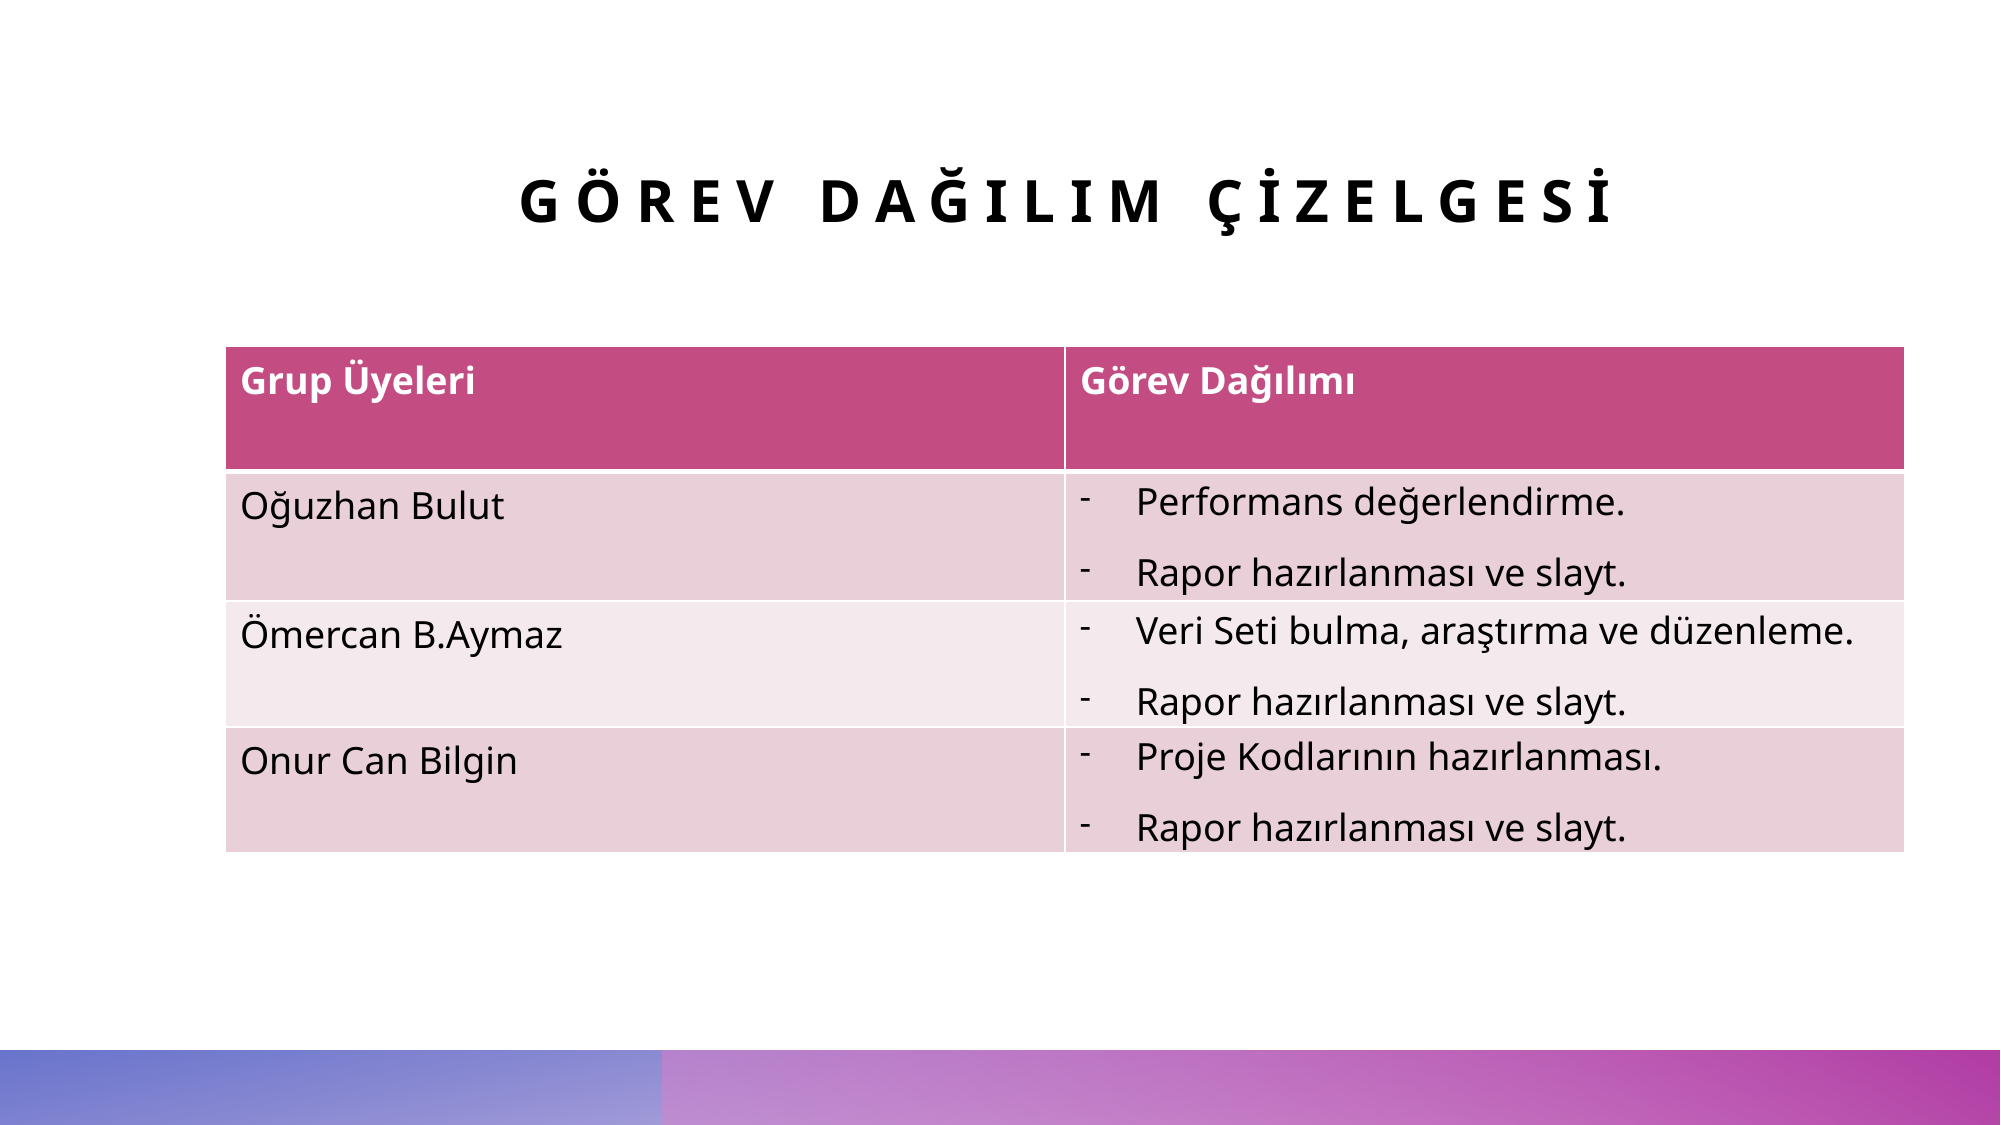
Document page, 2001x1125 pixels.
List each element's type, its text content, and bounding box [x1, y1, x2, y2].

title Görev Dağılım Çizelgesi [225, 130, 1905, 235]
table_cell Proje Kodlarının hazırlanması. Rapor hazırlanması ve slayt. [1066, 728, 1904, 852]
table_cell Veri Seti bulma, araştırma ve düzenleme. Rapor hazırlanması ve slayt. [1066, 602, 1904, 726]
table_cell Performans değerlendirme. Rapor hazırlanması ve slayt. [1066, 474, 1904, 600]
table_cell Ömercan B.Aymaz [226, 602, 1064, 726]
table_header Grup Üyeleri [226, 347, 1064, 469]
table_cell Oğuzhan Bulut [226, 474, 1064, 600]
table_cell Onur Can Bilgin [226, 728, 1064, 852]
table_header Görev Dağılımı [1066, 347, 1904, 469]
